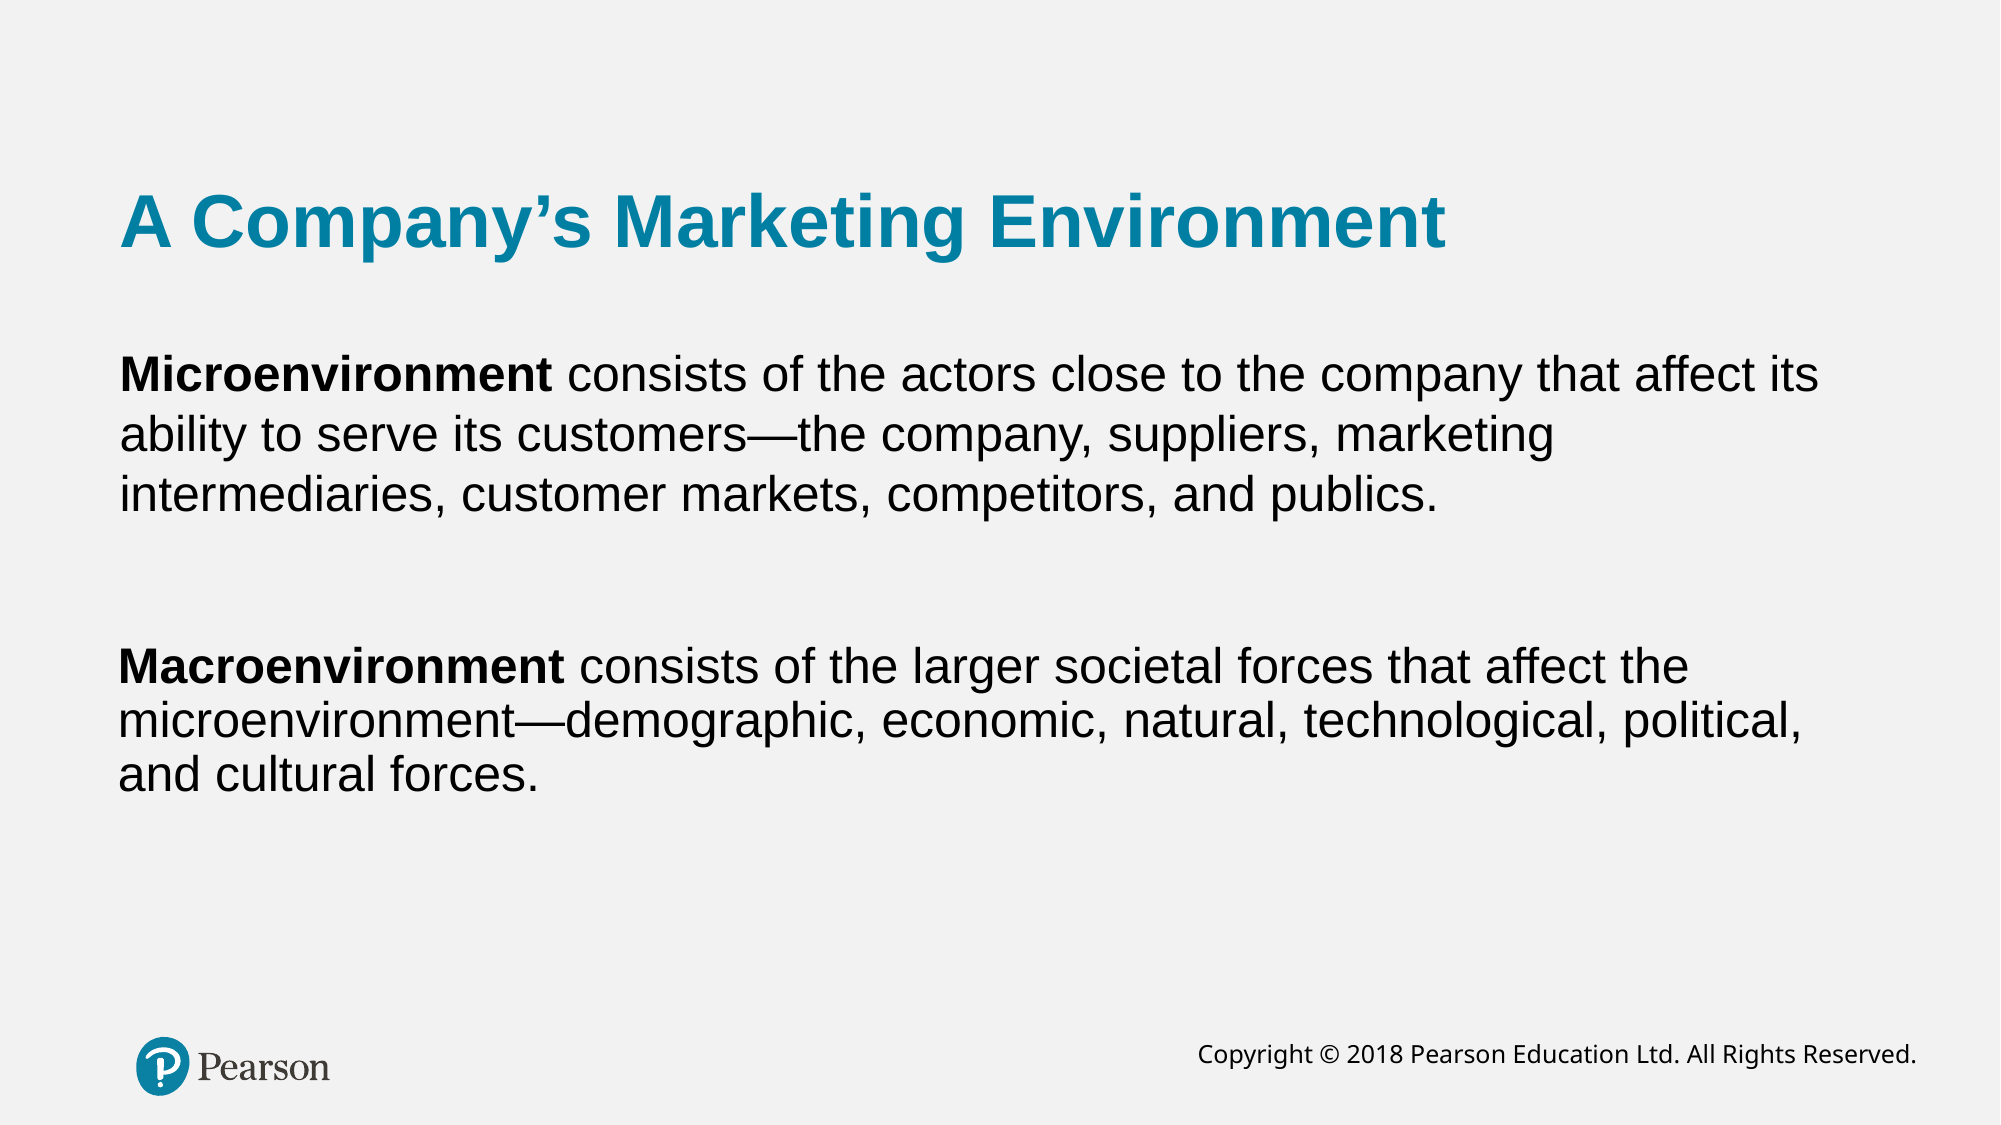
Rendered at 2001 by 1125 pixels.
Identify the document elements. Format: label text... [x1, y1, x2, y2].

text_box Macroenvironment consists of the larger societal forces that affect the microenvironment—demographic, economic, natural, technological, political, and cultural forces. [102, 632, 1883, 873]
list Microenvironment consists of the actors close to the company that affect its ability to serve its customers—the company, suppliers, marketing intermediaries, customer markets, competitors, and publics. [104, 334, 1884, 580]
title A Company’s Marketing Environment [104, 161, 1896, 285]
